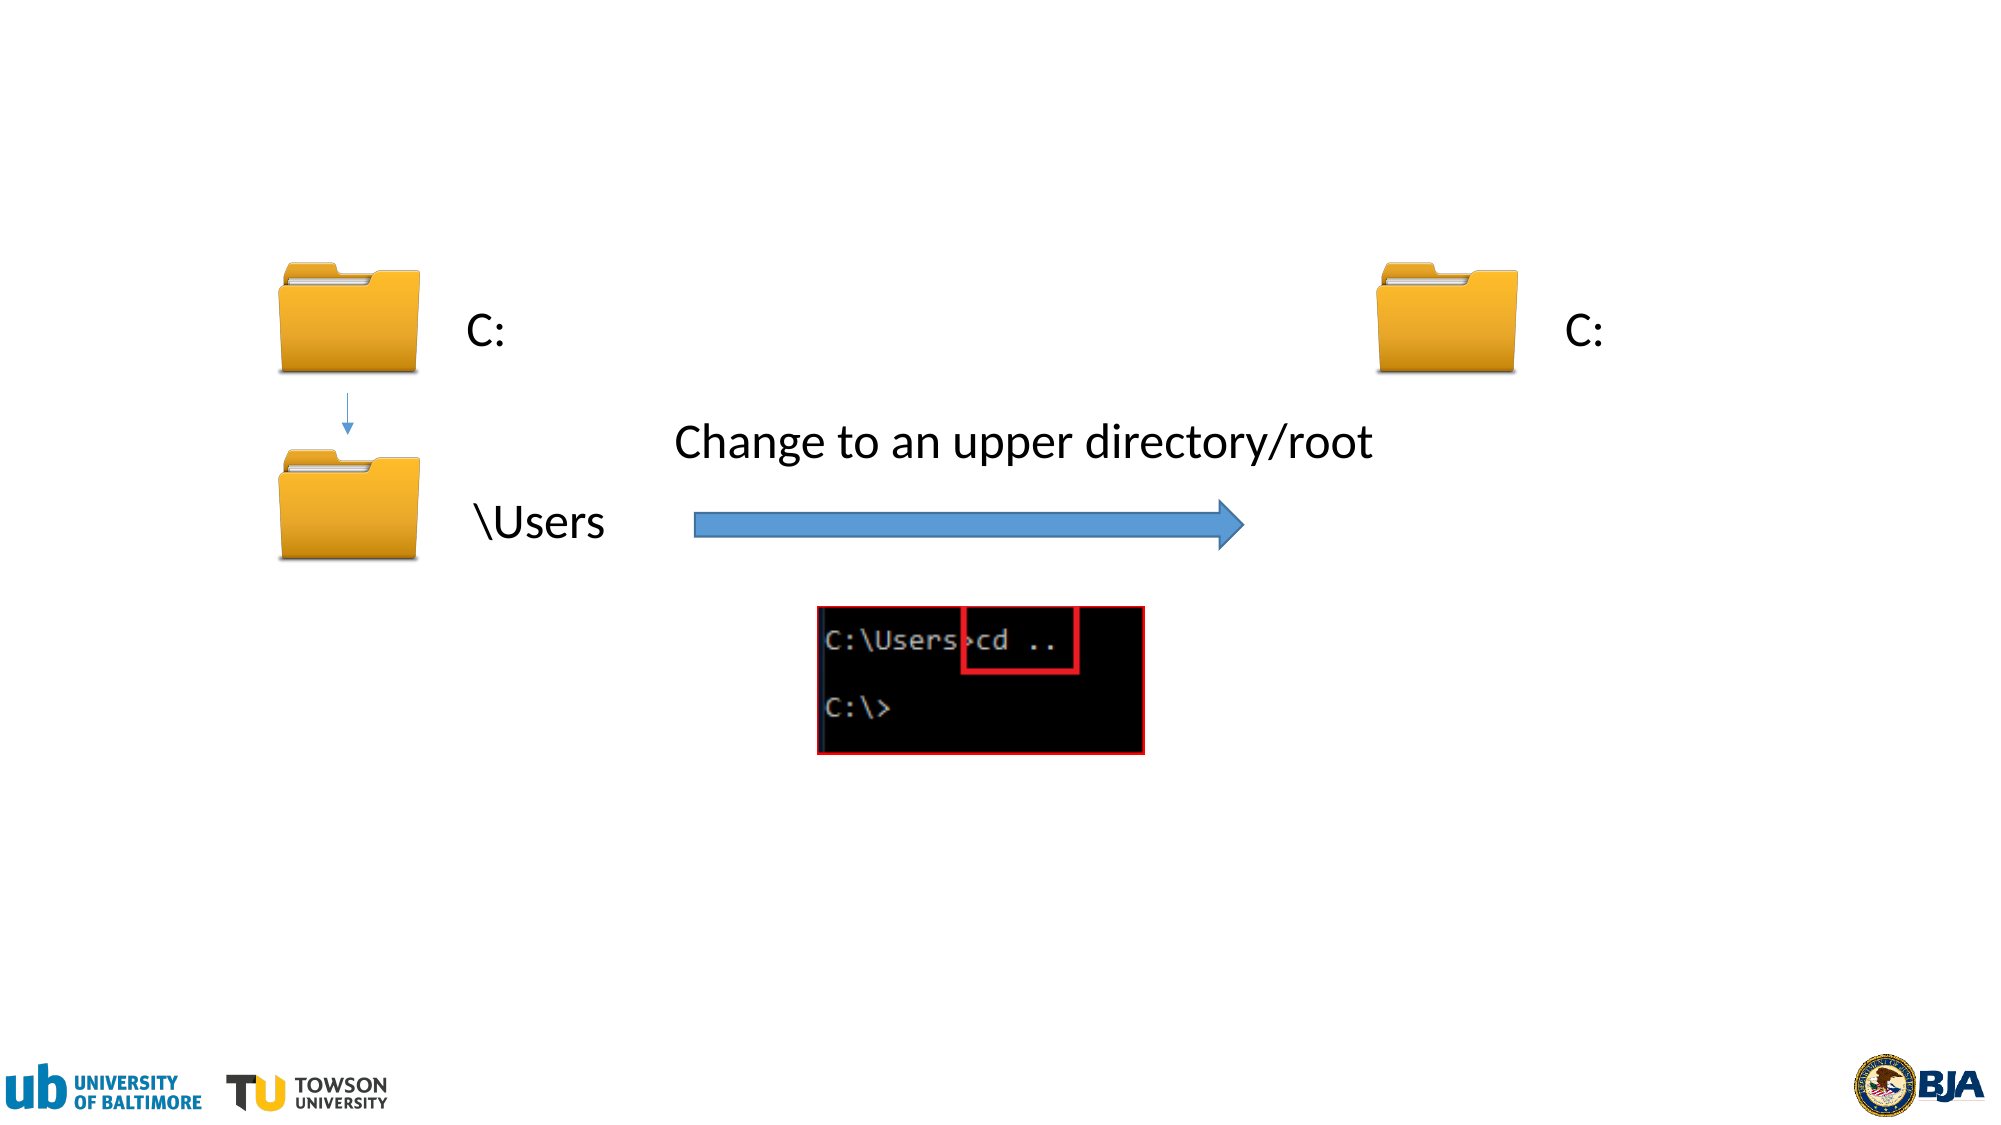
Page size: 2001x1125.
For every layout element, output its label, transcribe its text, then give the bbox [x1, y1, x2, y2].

text_box \Users [458, 481, 621, 556]
picture [1854, 1054, 1986, 1117]
text_box C: [451, 289, 522, 365]
picture [817, 606, 1145, 755]
picture [275, 434, 421, 580]
picture [1373, 247, 1519, 393]
picture [275, 247, 421, 393]
picture [0, 1031, 407, 1125]
text_box [693, 498, 1245, 551]
text_box C: [1550, 289, 1621, 365]
text_box Change to an upper directory/root [659, 401, 1389, 476]
